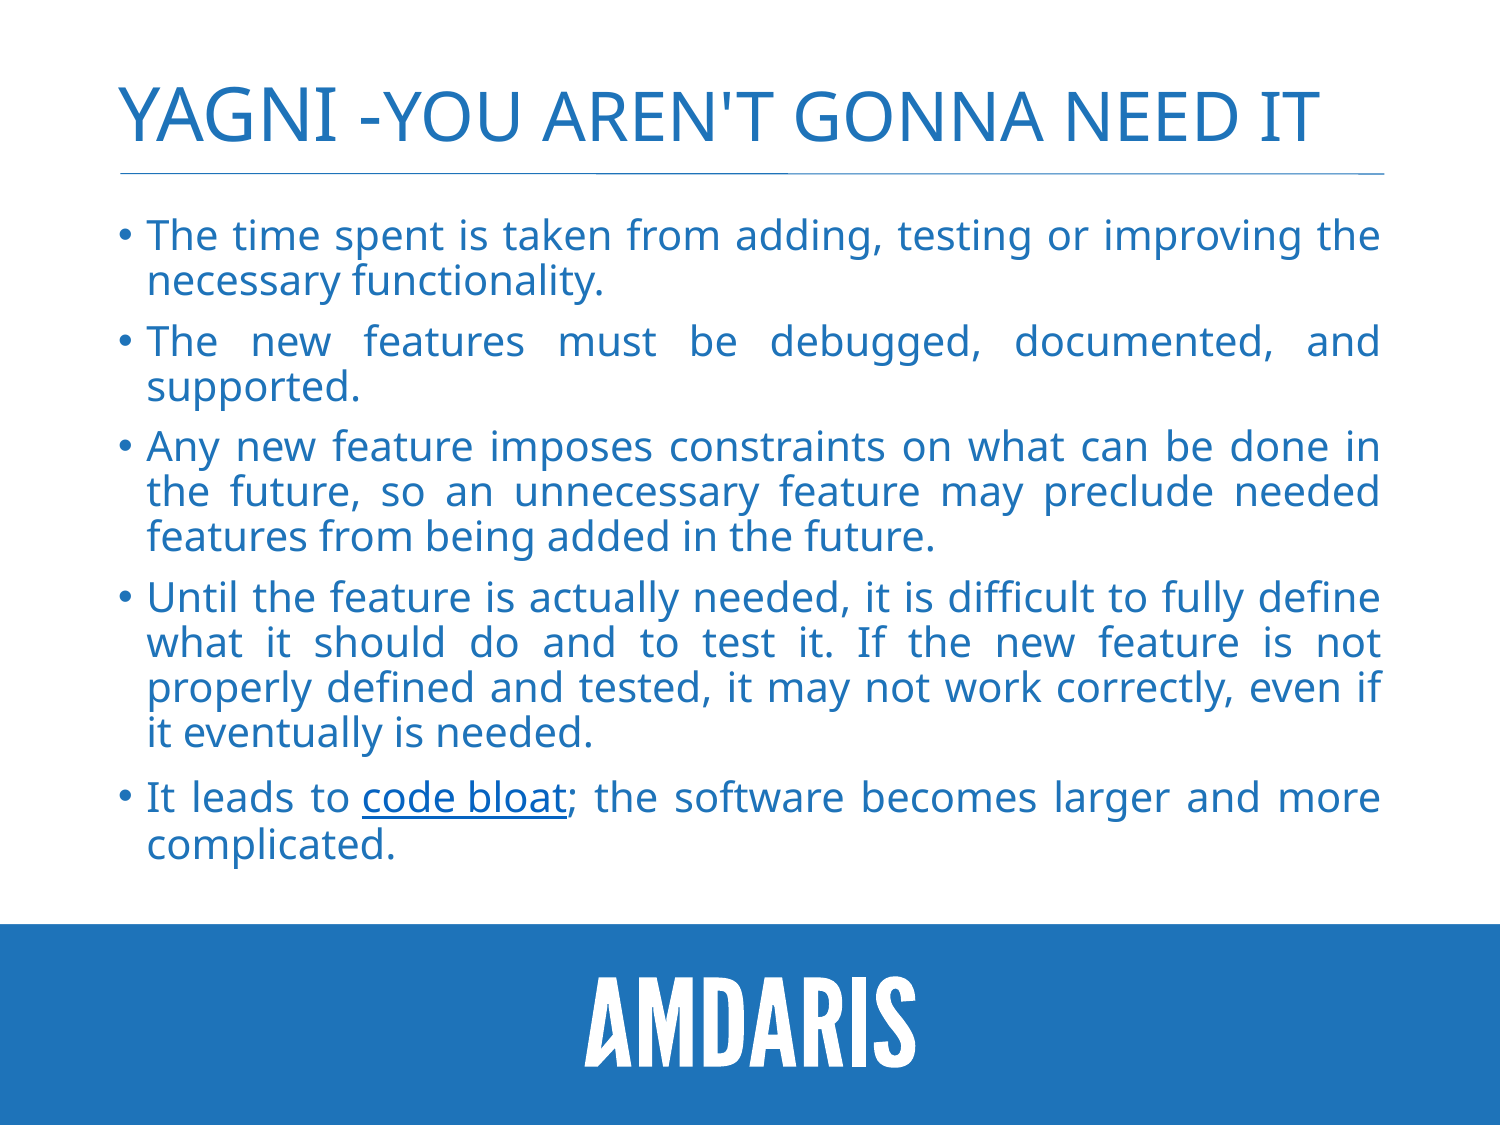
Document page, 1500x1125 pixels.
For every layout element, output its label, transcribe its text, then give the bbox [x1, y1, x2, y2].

title YAGNI -You aren't gonna need it [103, 59, 1397, 175]
list The time spent is taken from adding, testing or improving the necessary functionality. The new features must be debugged, documented, and supported. Any new feature imposes constraints on what can be done in the future, so an unnecessary feature may preclude needed features from being added in the future. Until the feature is actually needed, it is difficult to fully define what it should do and to test it. If the new feature is not properly defined and tested, it may not work correctly, even if it eventually is needed. It leads to code bloat; the software becomes larger and more complicated. [103, 206, 1397, 887]
